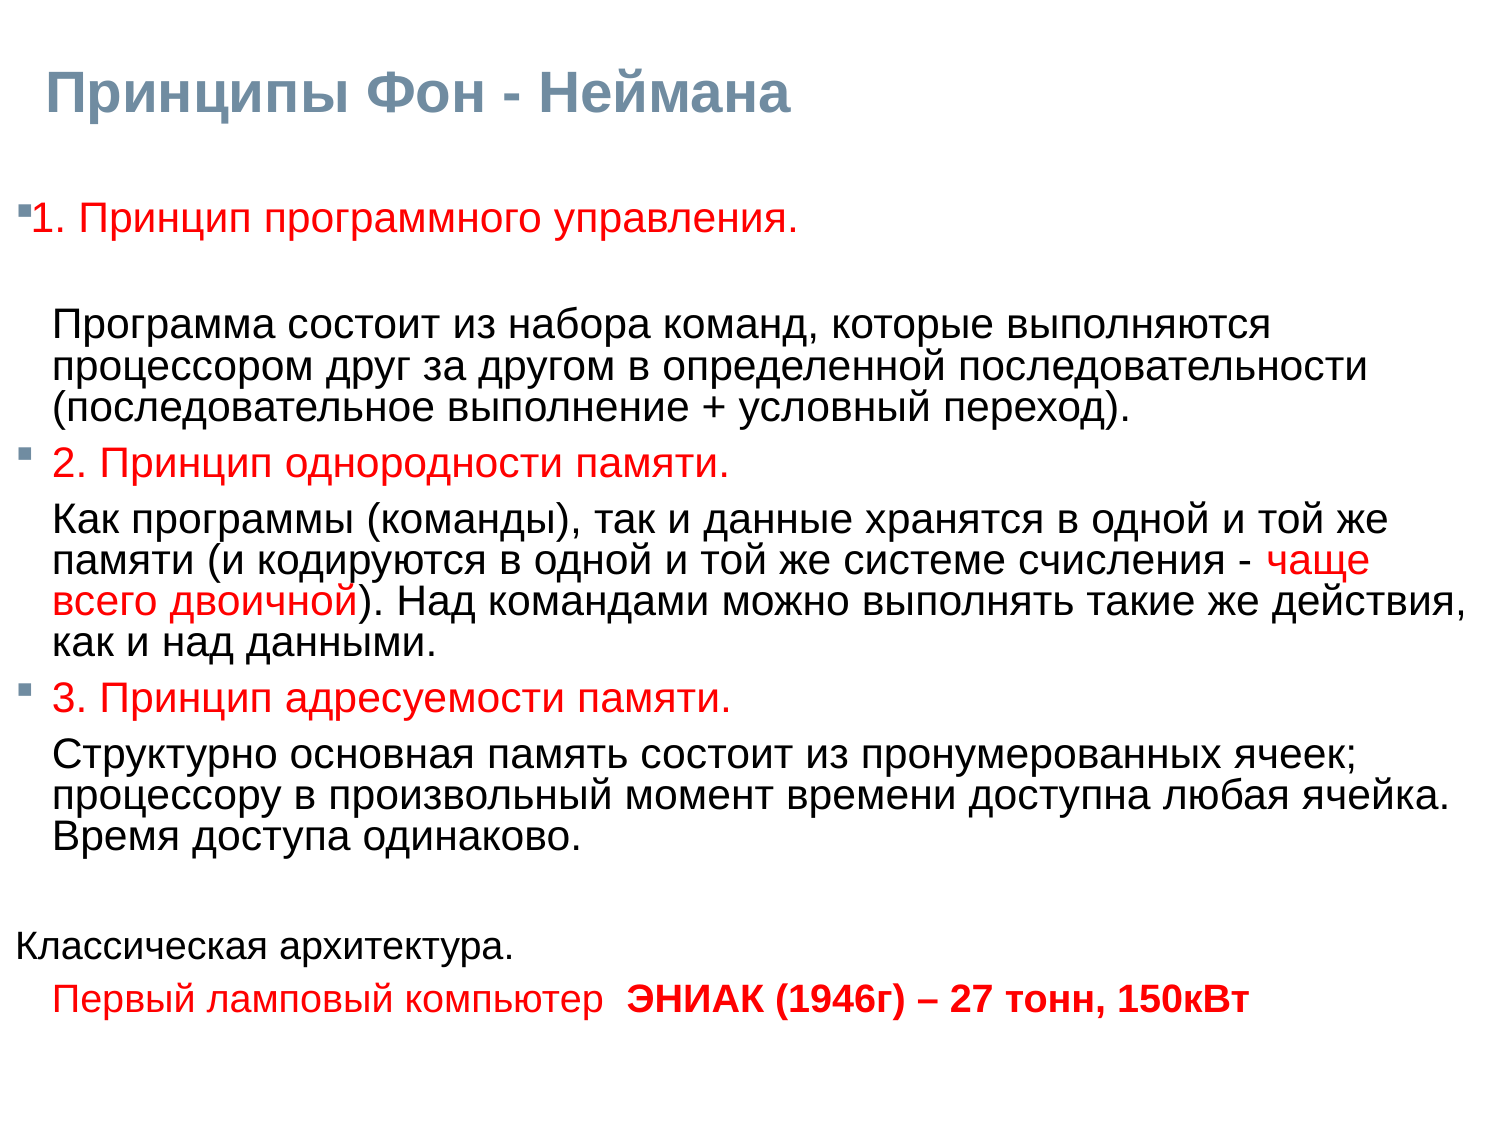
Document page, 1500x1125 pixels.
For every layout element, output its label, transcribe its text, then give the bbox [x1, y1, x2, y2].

title Принципы Фон - Неймана [0, 46, 1350, 131]
list 1. Принцип программного управления. Программа состоит из набора команд, которые выполняются процессором друг за другом в определенной последовательности (последовательное выполнение + условный переход). 2. Принцип однородности памяти. Как программы (команды), так и данные хранятся в одной и той же памяти (и кодируются в одной и той же системе счисления - чаще всего двоичной). Над командами можно выполнять такие же действия, как и над данными. 3. Принцип адресуемости памяти. Структурно основная память состоит из пронумерованных ячеек; процессору в произвольный момент времени доступна любая ячейка. Время доступа одинаково. Классическая архитектура. Первый ламповый компьютер ЭНИАК (1946г) – 27 тонн, 150кВт [0, 140, 1500, 1125]
